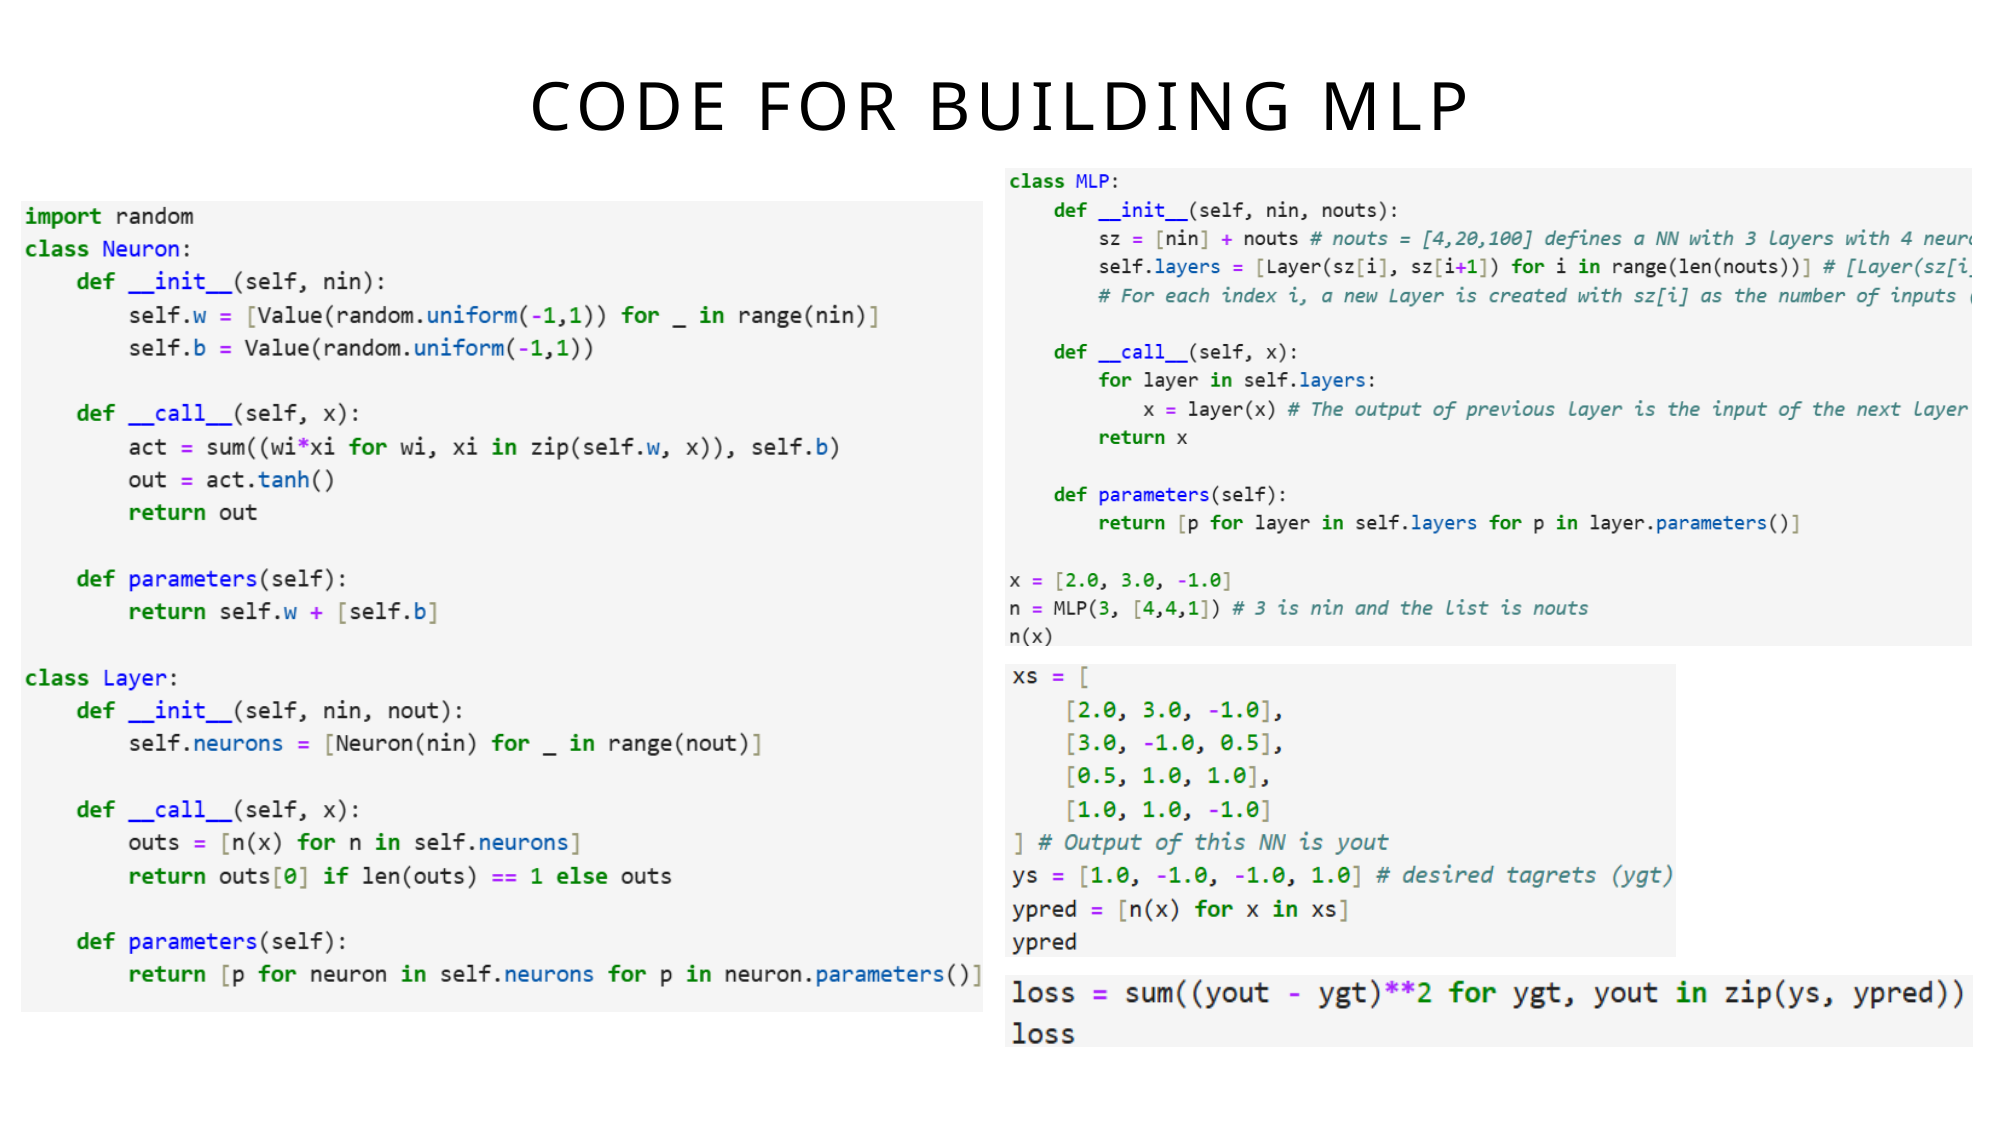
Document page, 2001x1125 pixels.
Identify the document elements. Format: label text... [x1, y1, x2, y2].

picture [21, 200, 984, 1012]
picture [1004, 975, 1974, 1048]
title Code for building mlp [137, 0, 1863, 218]
picture [1004, 168, 1972, 646]
picture [1004, 664, 1676, 957]
